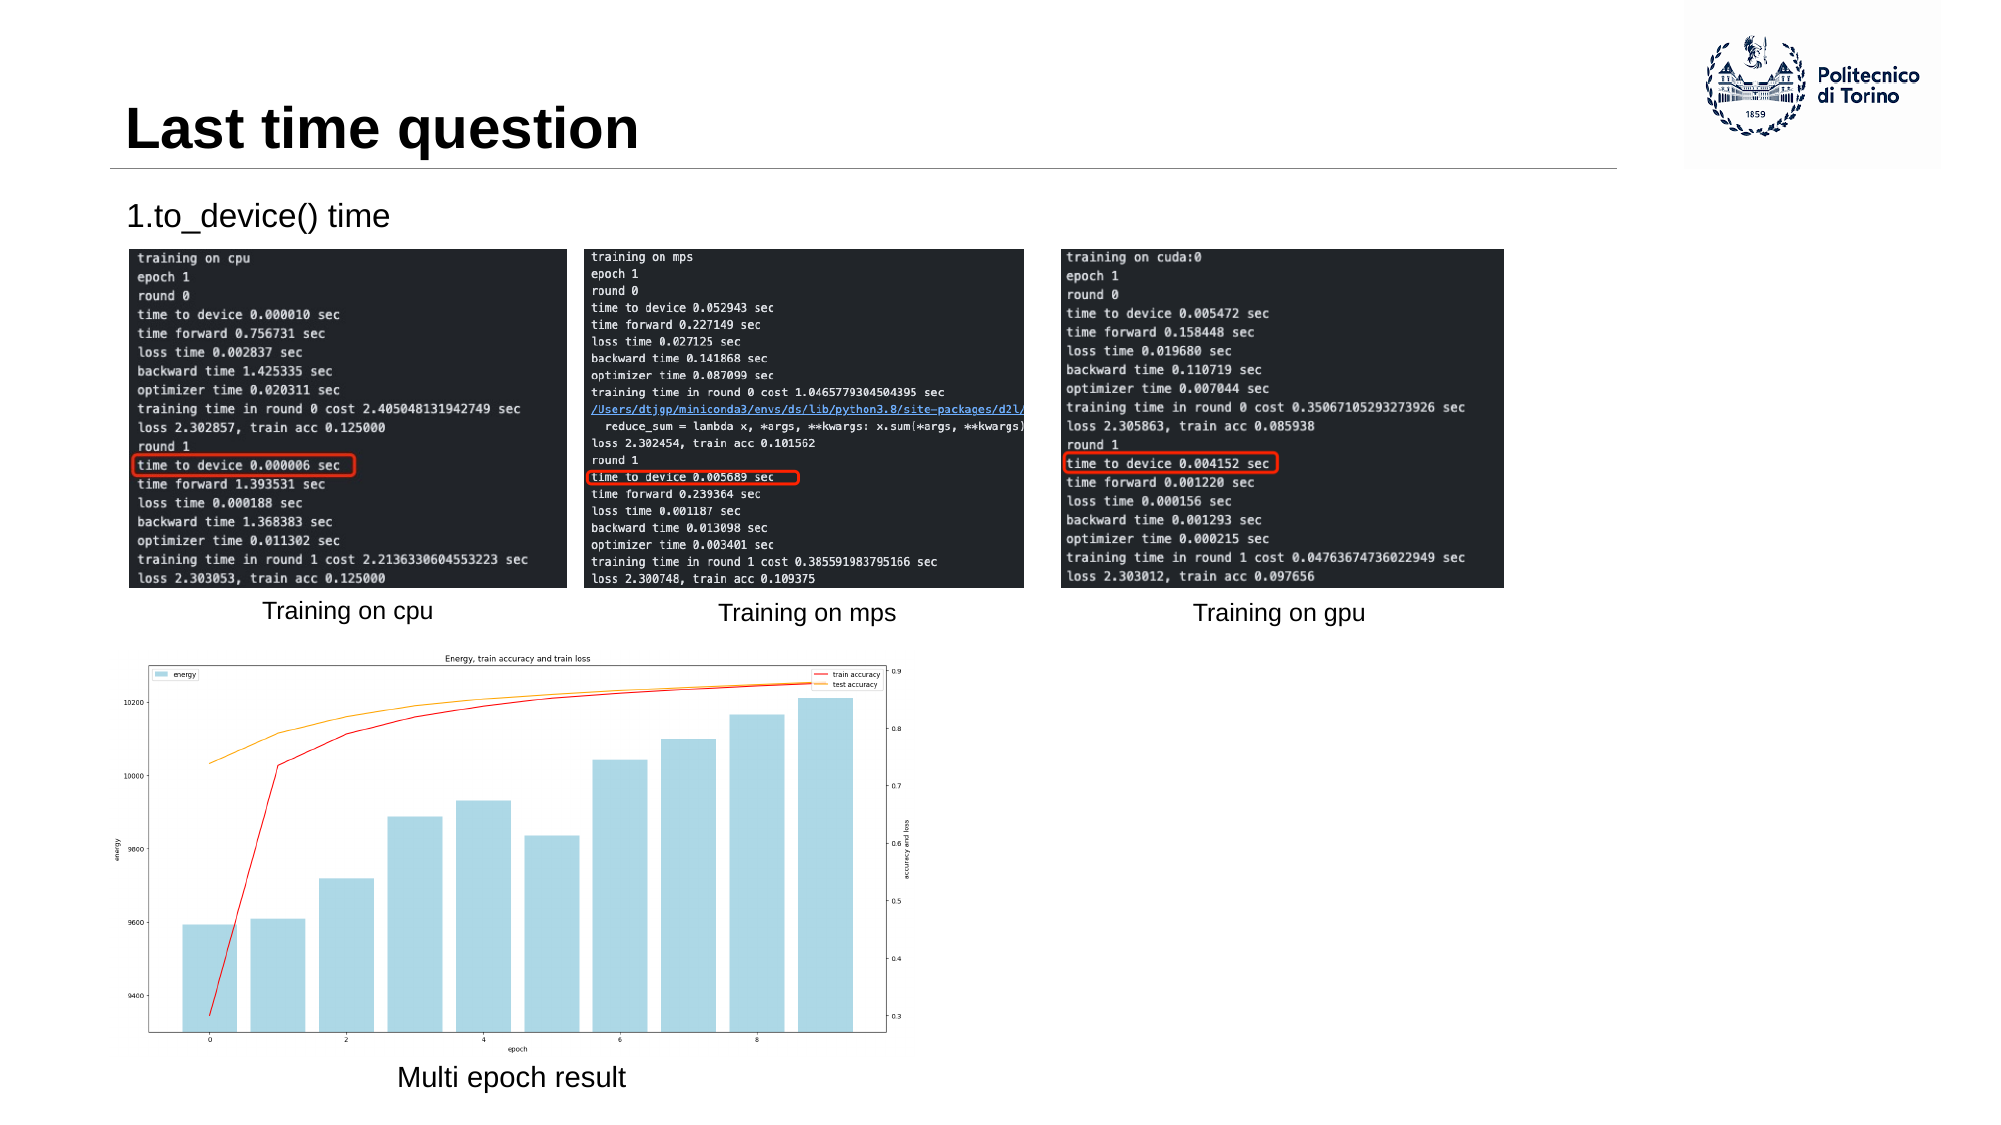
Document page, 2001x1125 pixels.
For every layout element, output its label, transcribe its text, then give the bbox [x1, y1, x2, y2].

picture [129, 249, 567, 588]
text_box 1.to_device() time [111, 186, 407, 242]
text_box Training on mps [703, 588, 912, 634]
picture [1617, 0, 2000, 169]
picture [1061, 249, 1504, 588]
title Last time question [109, 0, 1617, 169]
text_box Training on gpu [1178, 588, 1382, 634]
text_box Multi epoch result [382, 1057, 642, 1101]
picture [109, 650, 915, 1057]
text_box Training on cpu [247, 588, 449, 632]
picture [584, 249, 1024, 588]
